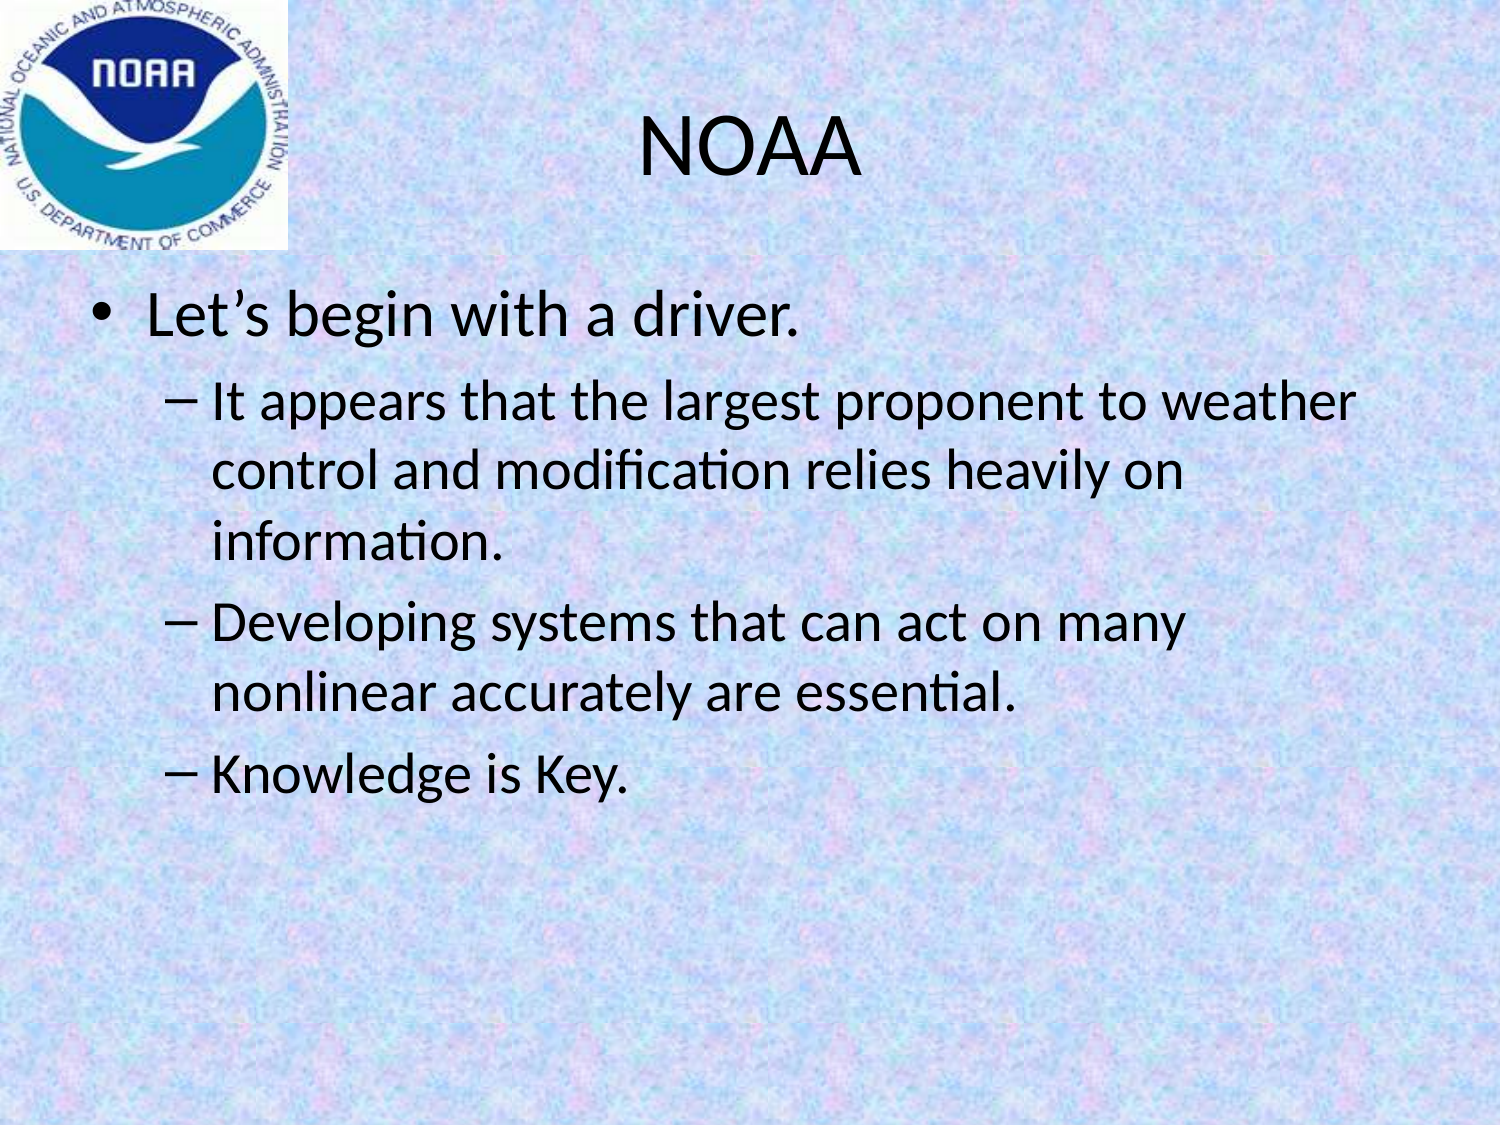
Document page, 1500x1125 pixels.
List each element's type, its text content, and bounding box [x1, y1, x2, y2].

list Let’s begin with a driver. It appears that the largest proponent to weather control and modification relies heavily on information. Developing systems that can act on many nonlinear accurately are essential. Knowledge is Key. [75, 262, 1425, 1005]
picture [0, 0, 1500, 1125]
title NOAA [291, 45, 1425, 233]
